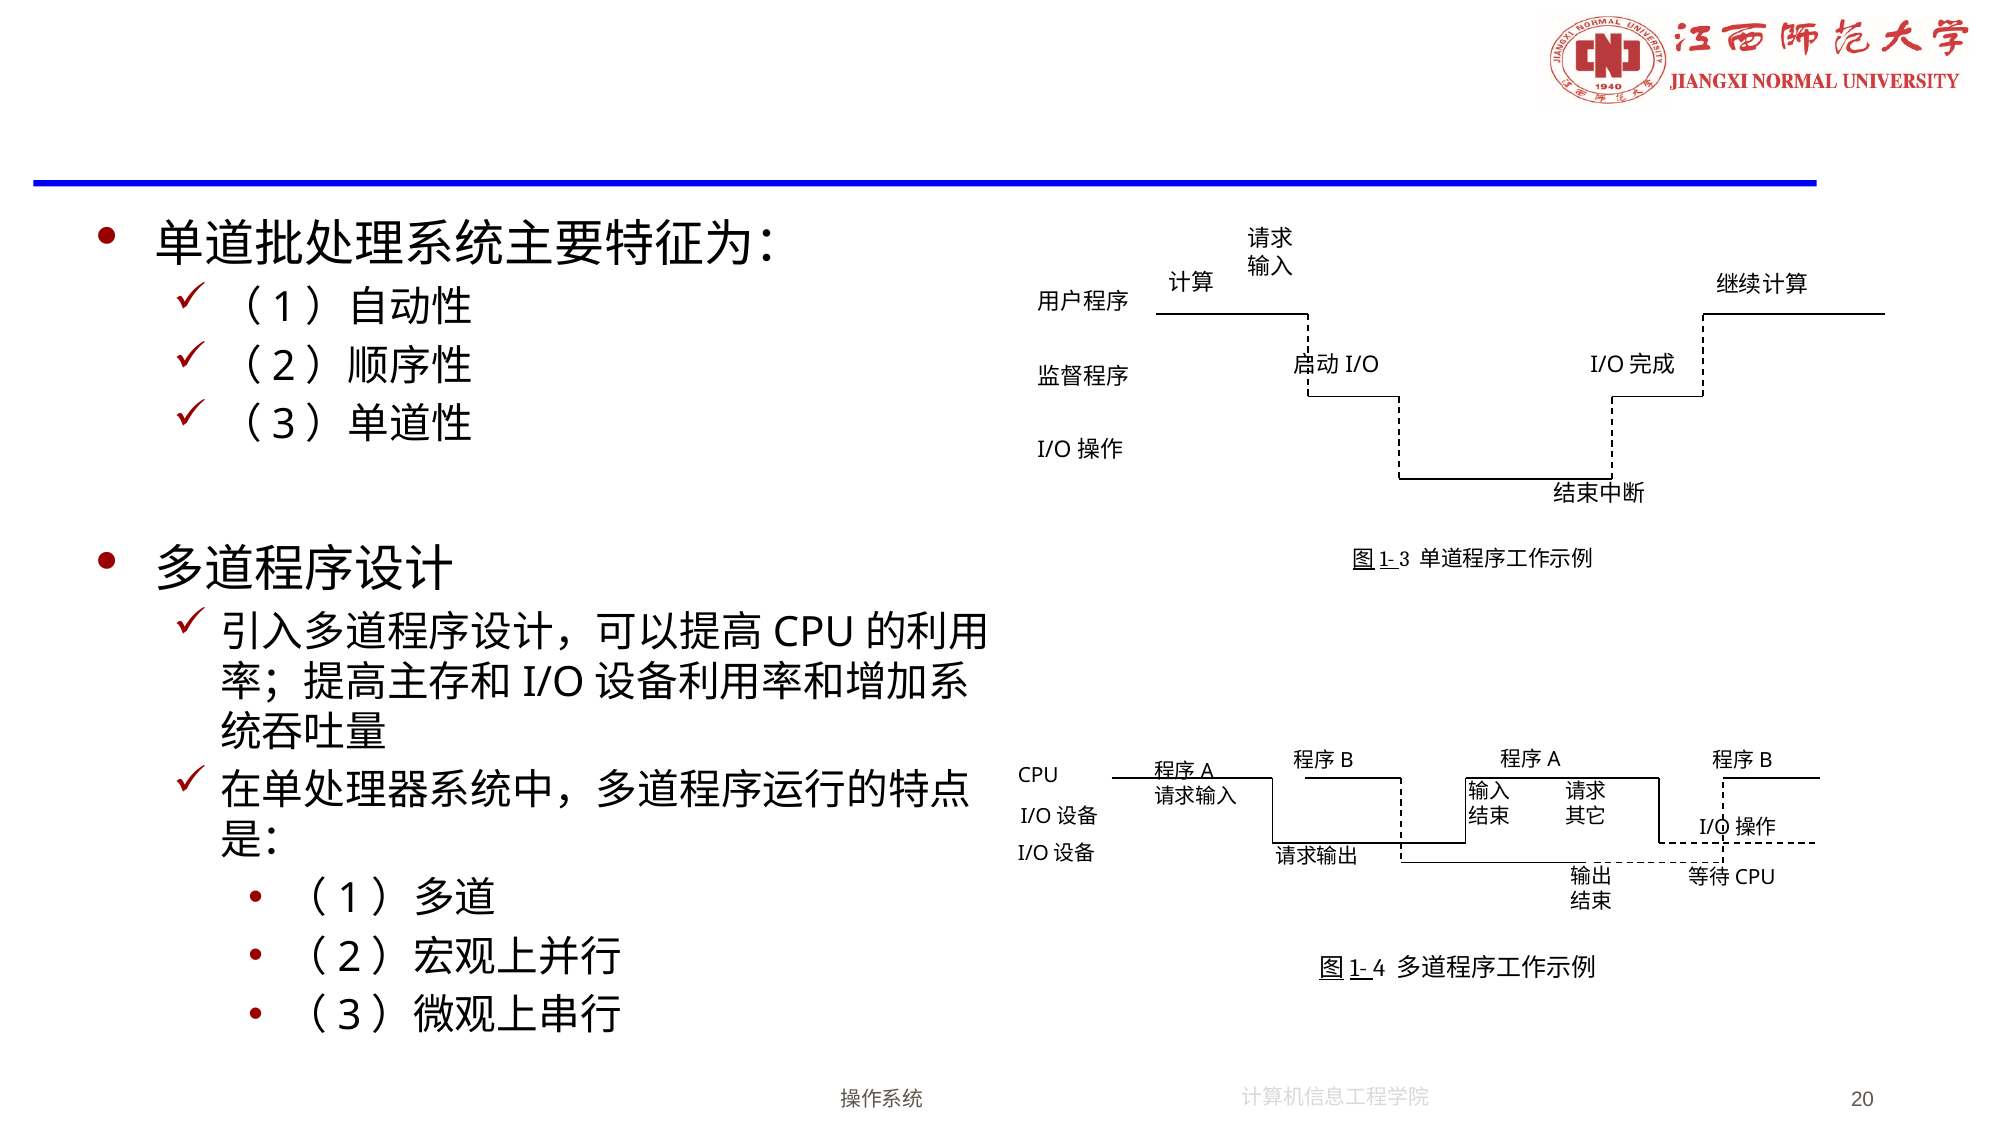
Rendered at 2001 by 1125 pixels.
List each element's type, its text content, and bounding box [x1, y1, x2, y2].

picture [1539, 14, 1970, 107]
footer 操作系统 [565, 1074, 1199, 1118]
slide_number 20 [1472, 1074, 1889, 1118]
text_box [1034, 223, 1886, 534]
list 单道批处理系统主要特征为： （1）自动性 （2）顺序性 （3）单道性 多道程序设计 引入多道程序设计，可以提高CPU的利用率；提高主存和I/O设备利用率和增加系统吞吐量 在单处理器系统中，多道程序运行的特点是： （1）多道 （2）宏观上并行 （3）微观上串行 [83, 204, 1021, 1069]
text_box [1014, 745, 1840, 920]
text_box 图1- 4 多道程序工作示例 [1197, 951, 1678, 982]
text_box 图1- 3 单道程序工作示例 [1189, 544, 1715, 571]
